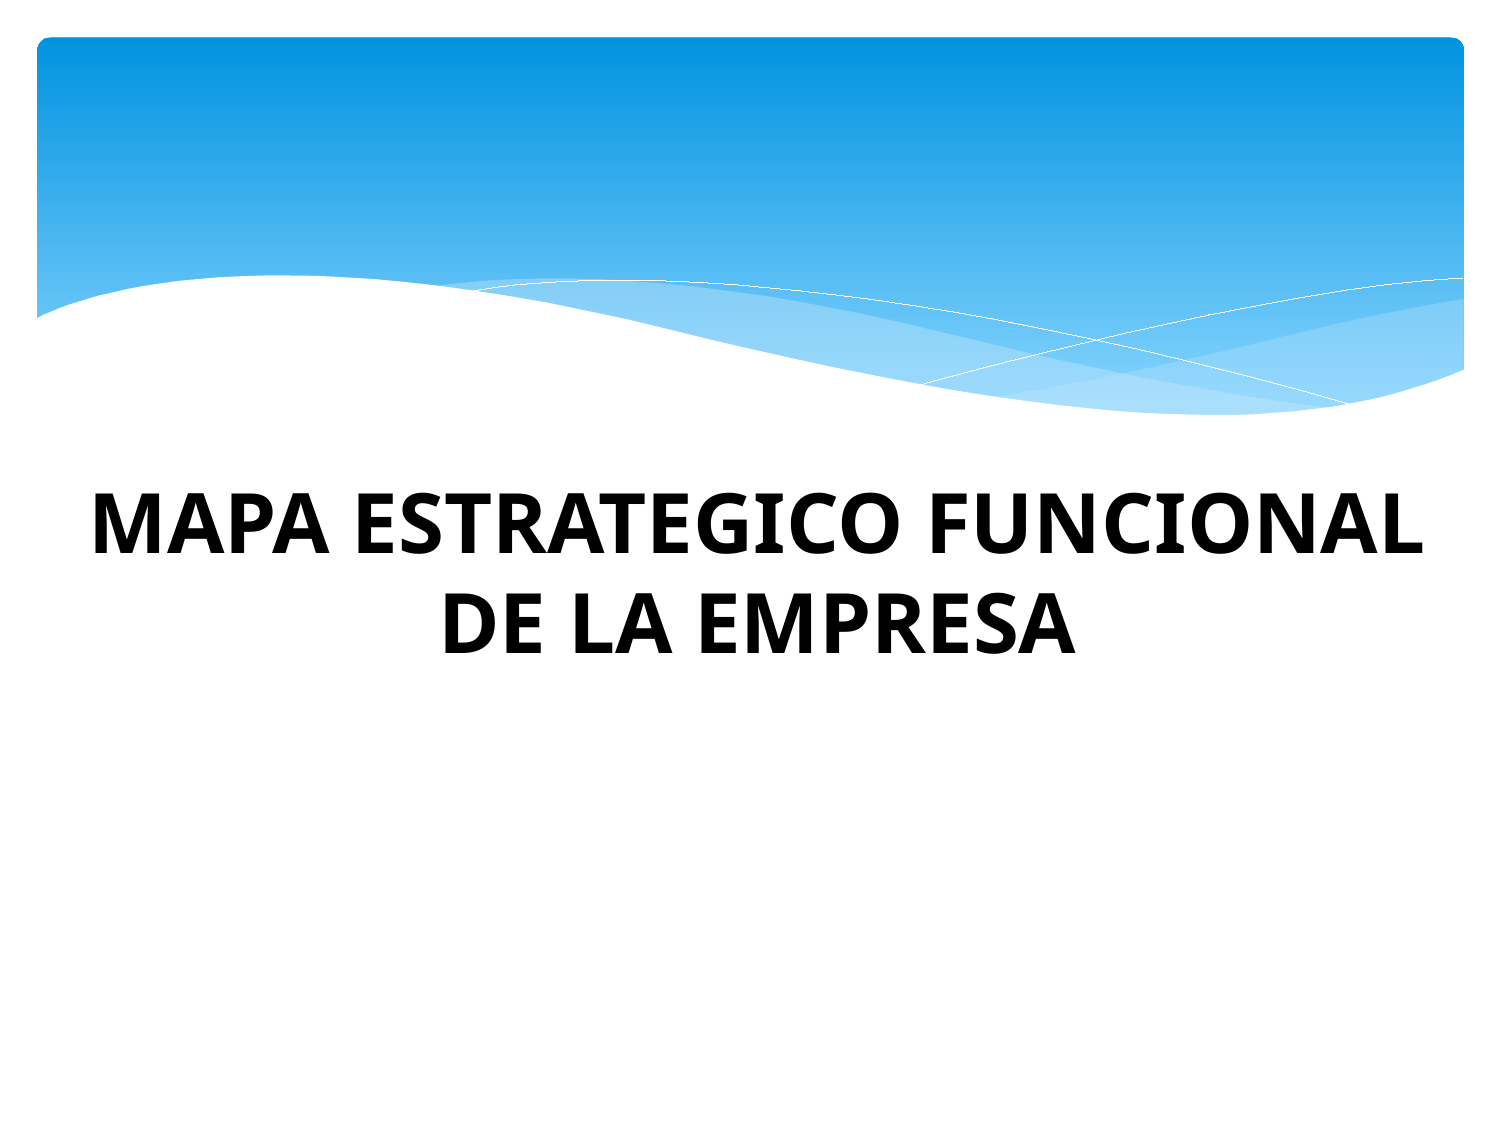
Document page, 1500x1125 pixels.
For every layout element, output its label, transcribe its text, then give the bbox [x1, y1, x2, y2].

title MAPA ESTRATEGICO FUNCIONAL DE LA EMPRESA [64, 467, 1451, 674]
